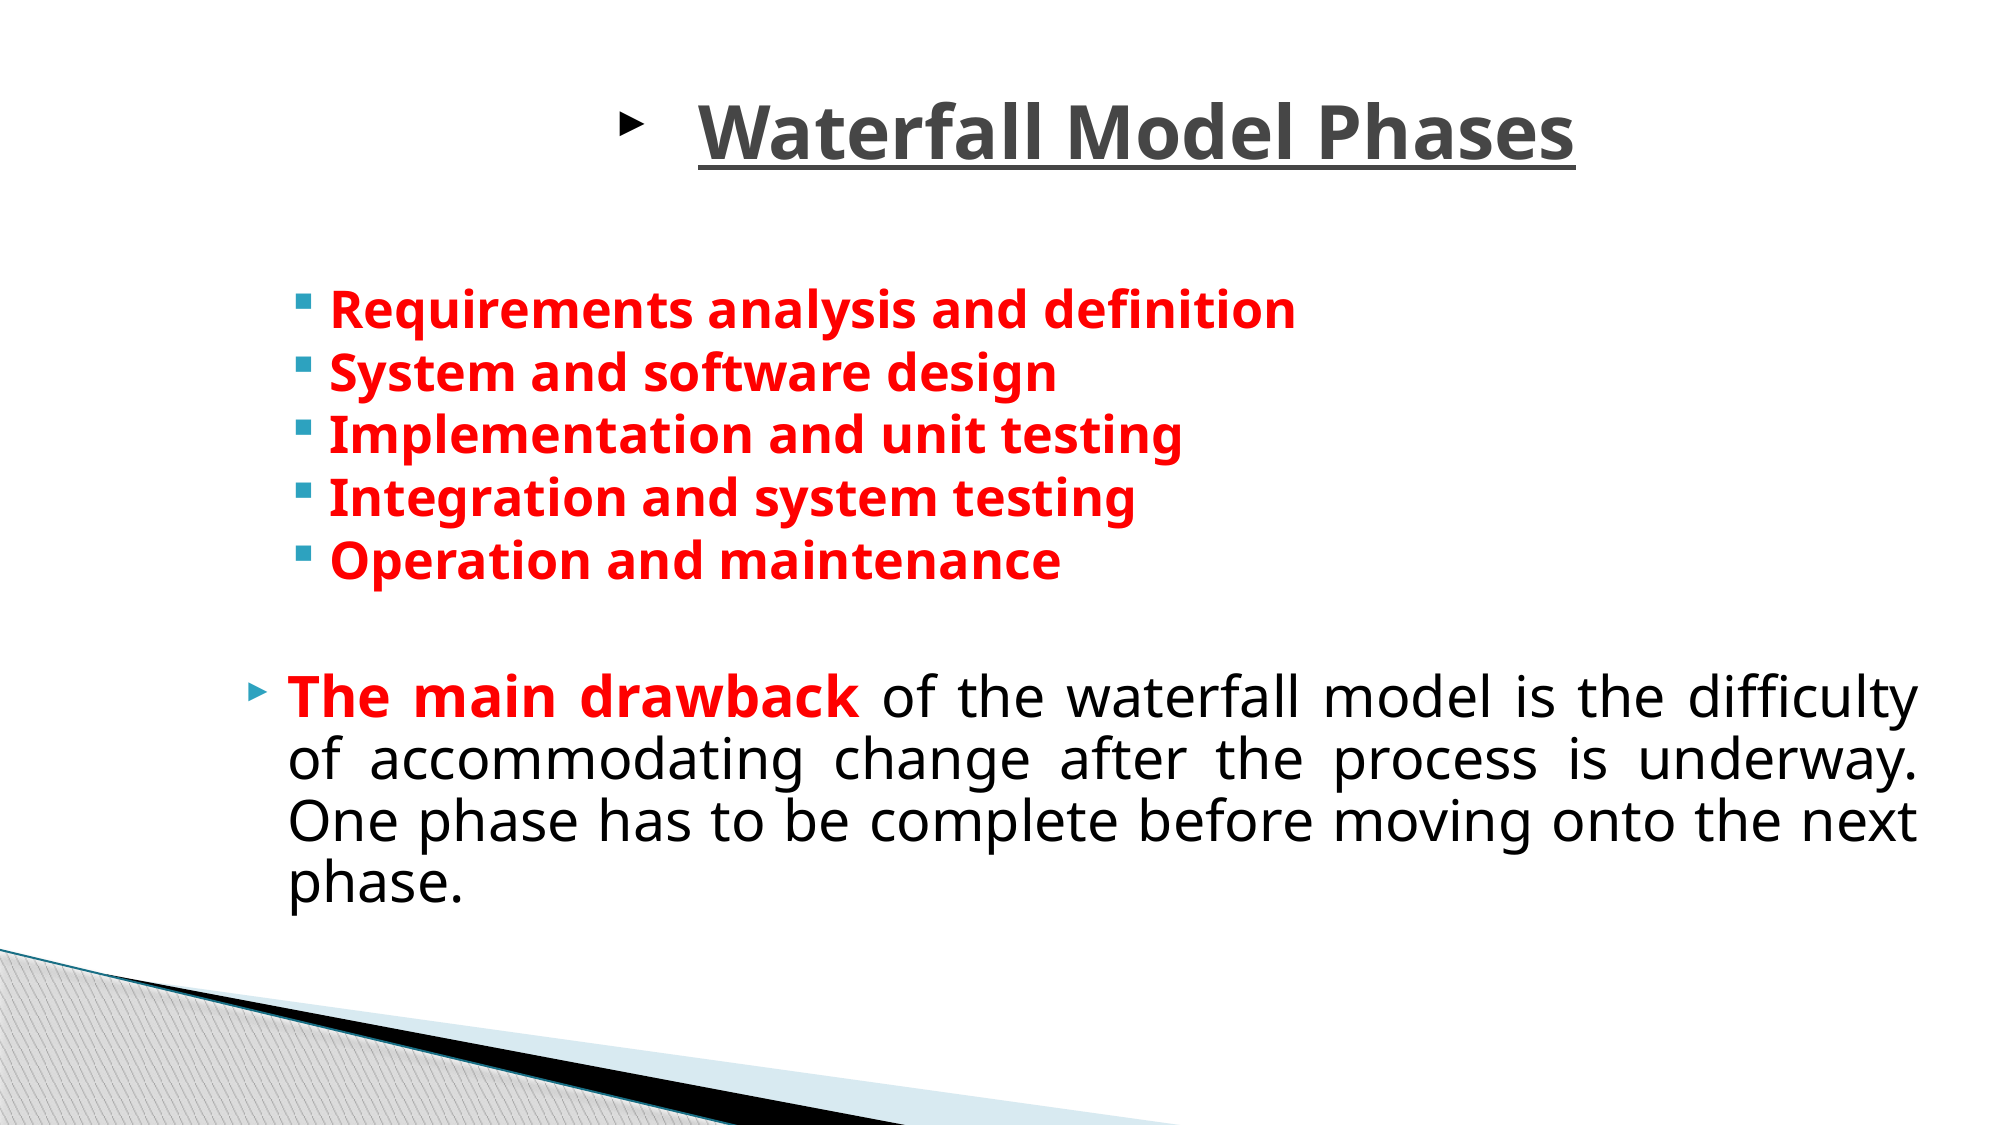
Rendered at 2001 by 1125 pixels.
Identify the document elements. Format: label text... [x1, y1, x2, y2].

list Requirements analysis and definition System and software design Implementation and unit testing Integration and system testing Operation and maintenance The main drawback of the waterfall model is the difficulty of accommodating change after the process is underway. One phase has to be complete before moving onto the next phase. [210, 275, 1937, 1010]
title Waterfall Model Phases [255, 63, 1937, 195]
